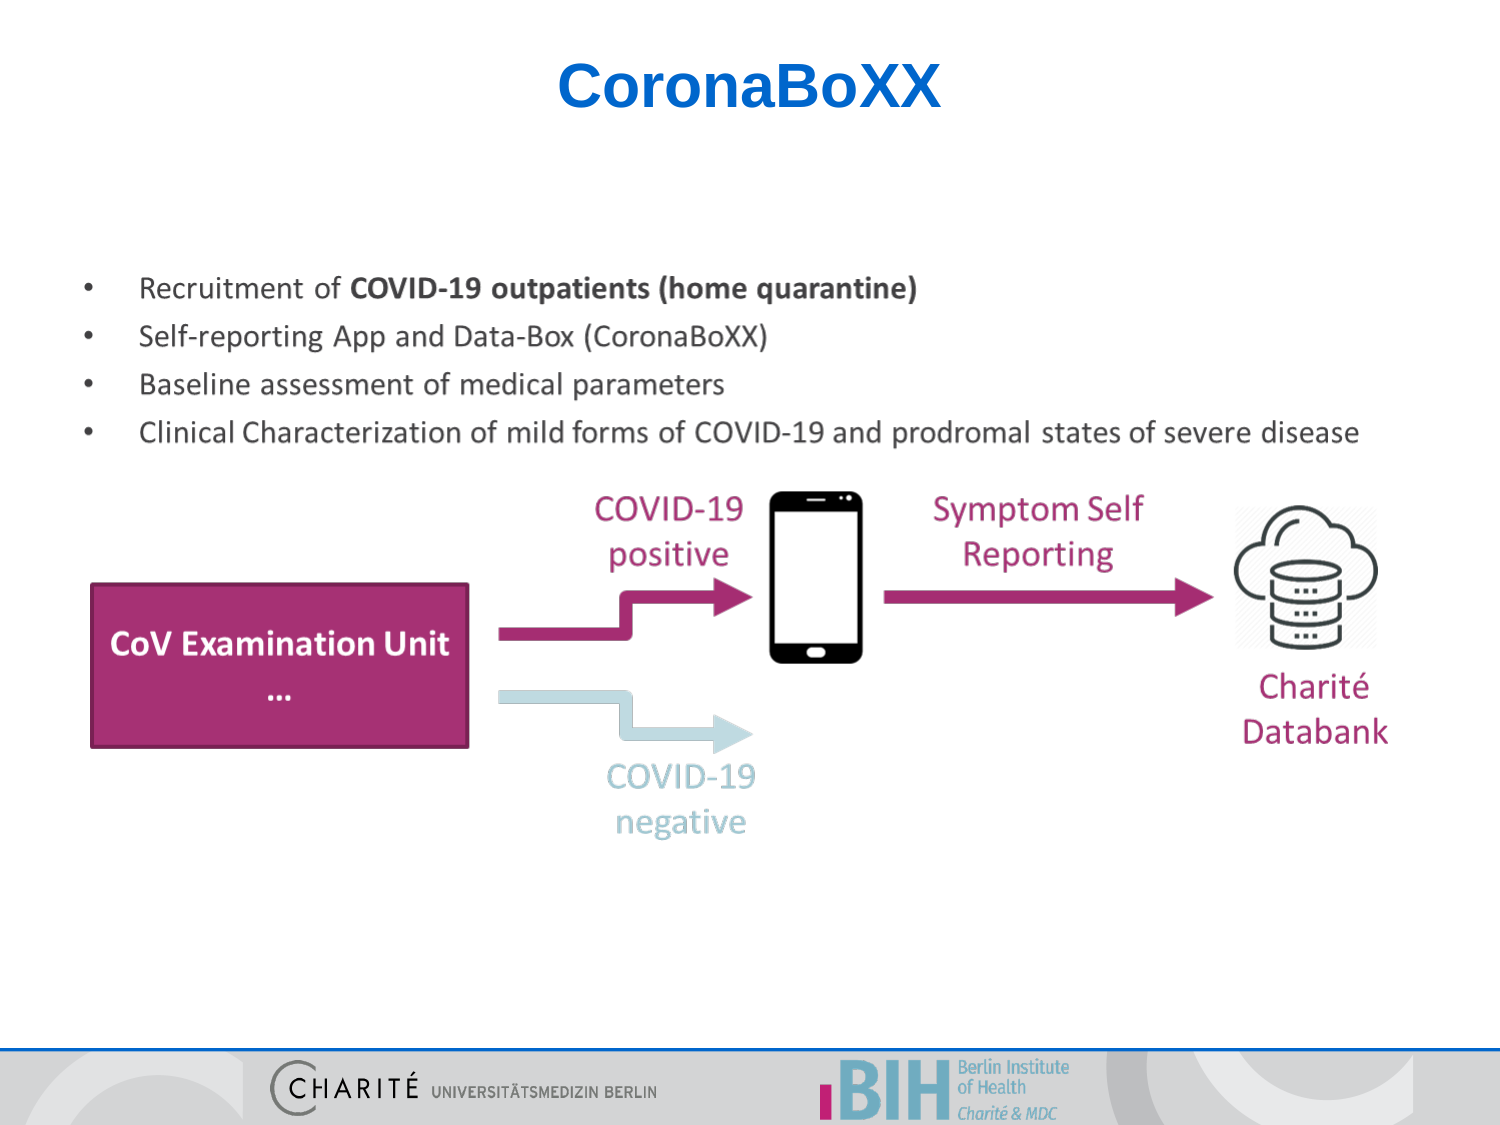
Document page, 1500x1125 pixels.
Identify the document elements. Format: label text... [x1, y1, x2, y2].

title CoronaBoXX [41, 45, 1459, 138]
picture [64, 257, 1436, 867]
picture [0, 1052, 1500, 1125]
